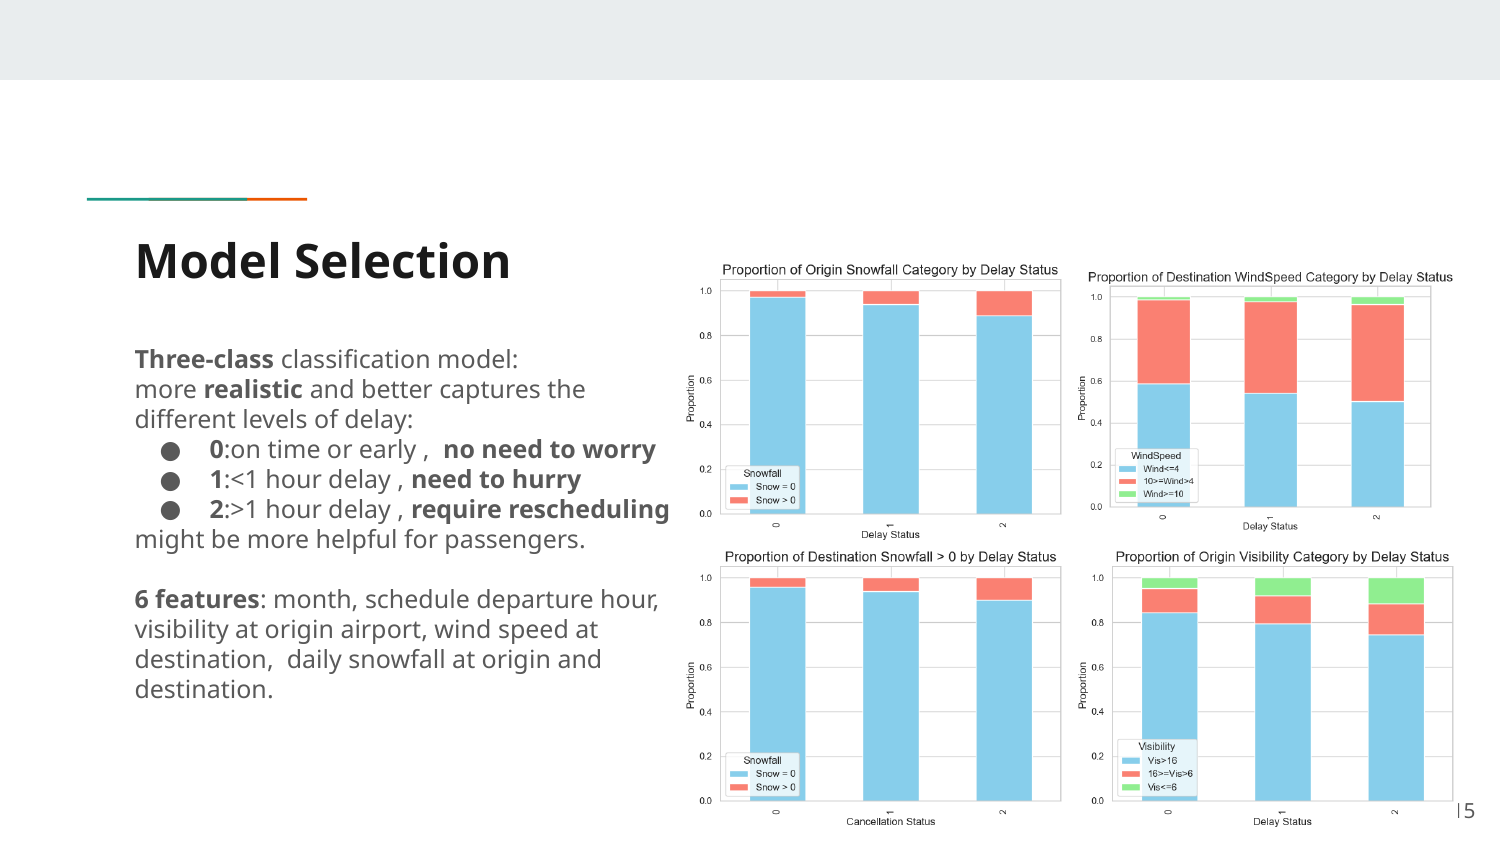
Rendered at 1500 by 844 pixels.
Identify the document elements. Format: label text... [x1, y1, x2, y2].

title Model Selection [119, 216, 1381, 305]
picture [680, 257, 1067, 833]
picture [1071, 266, 1458, 538]
text_box Three-class classification model: more realistic and better captures the different levels of delay: 0:on time or early , no need to worry 1:<1 hour delay , need to hurry 2:>1 hour delay , require rescheduling might be more helpful for passengers. 6 features: month, schedule departure hour, visibility at origin airport, wind speed at destination, daily snowfall at origin and destination. [119, 328, 675, 753]
picture [1071, 544, 1458, 833]
slide_number ‹#› [1400, 779, 1491, 844]
